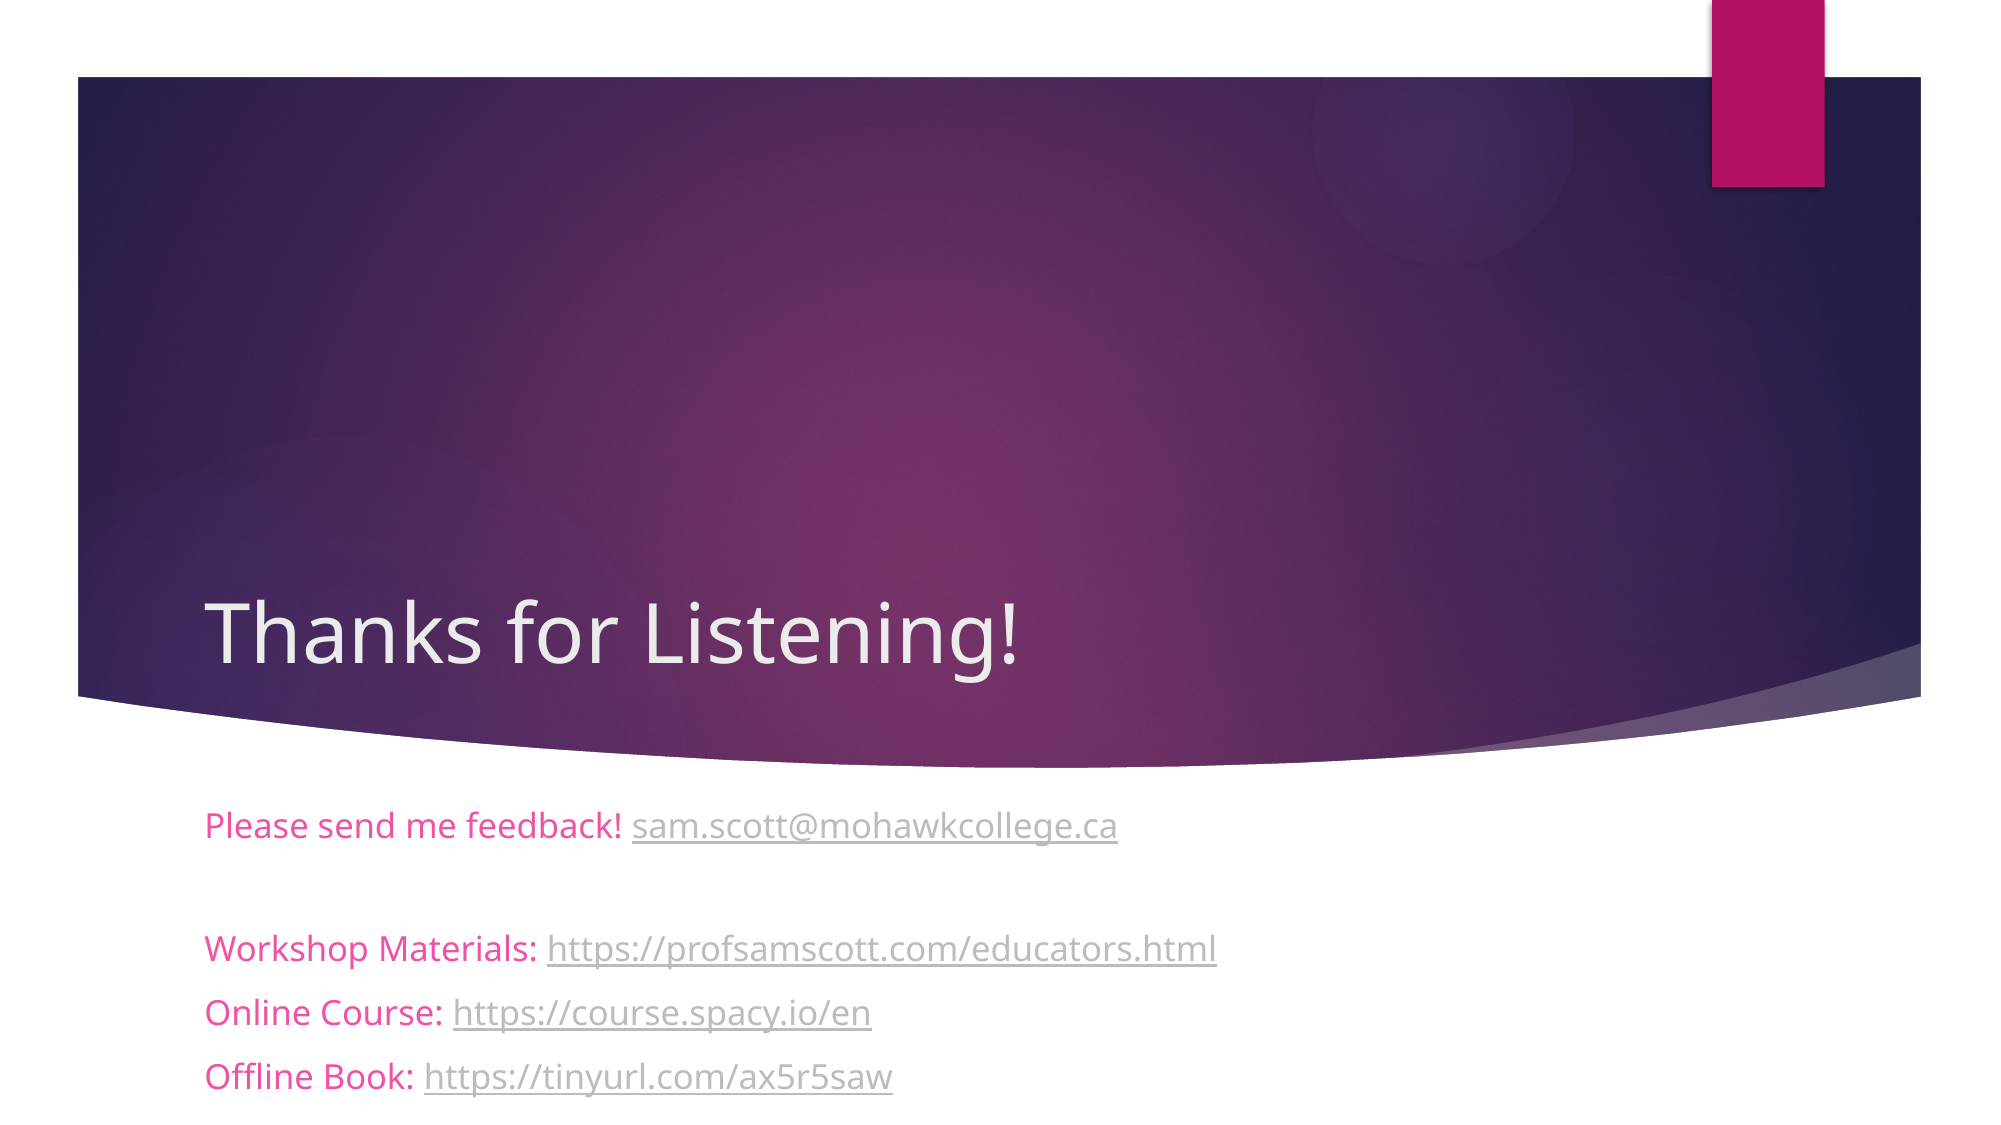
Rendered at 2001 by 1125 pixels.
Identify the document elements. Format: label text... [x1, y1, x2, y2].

list Please send me feedback! sam.scott@mohawkcollege.ca Workshop Materials: https://profsamscott.com/educators.html Online Course: https://course.spacy.io/en Offline Book: https://tinyurl.com/ax5r5saw [189, 796, 1926, 1111]
title Thanks for Listening! [189, 388, 1638, 688]
